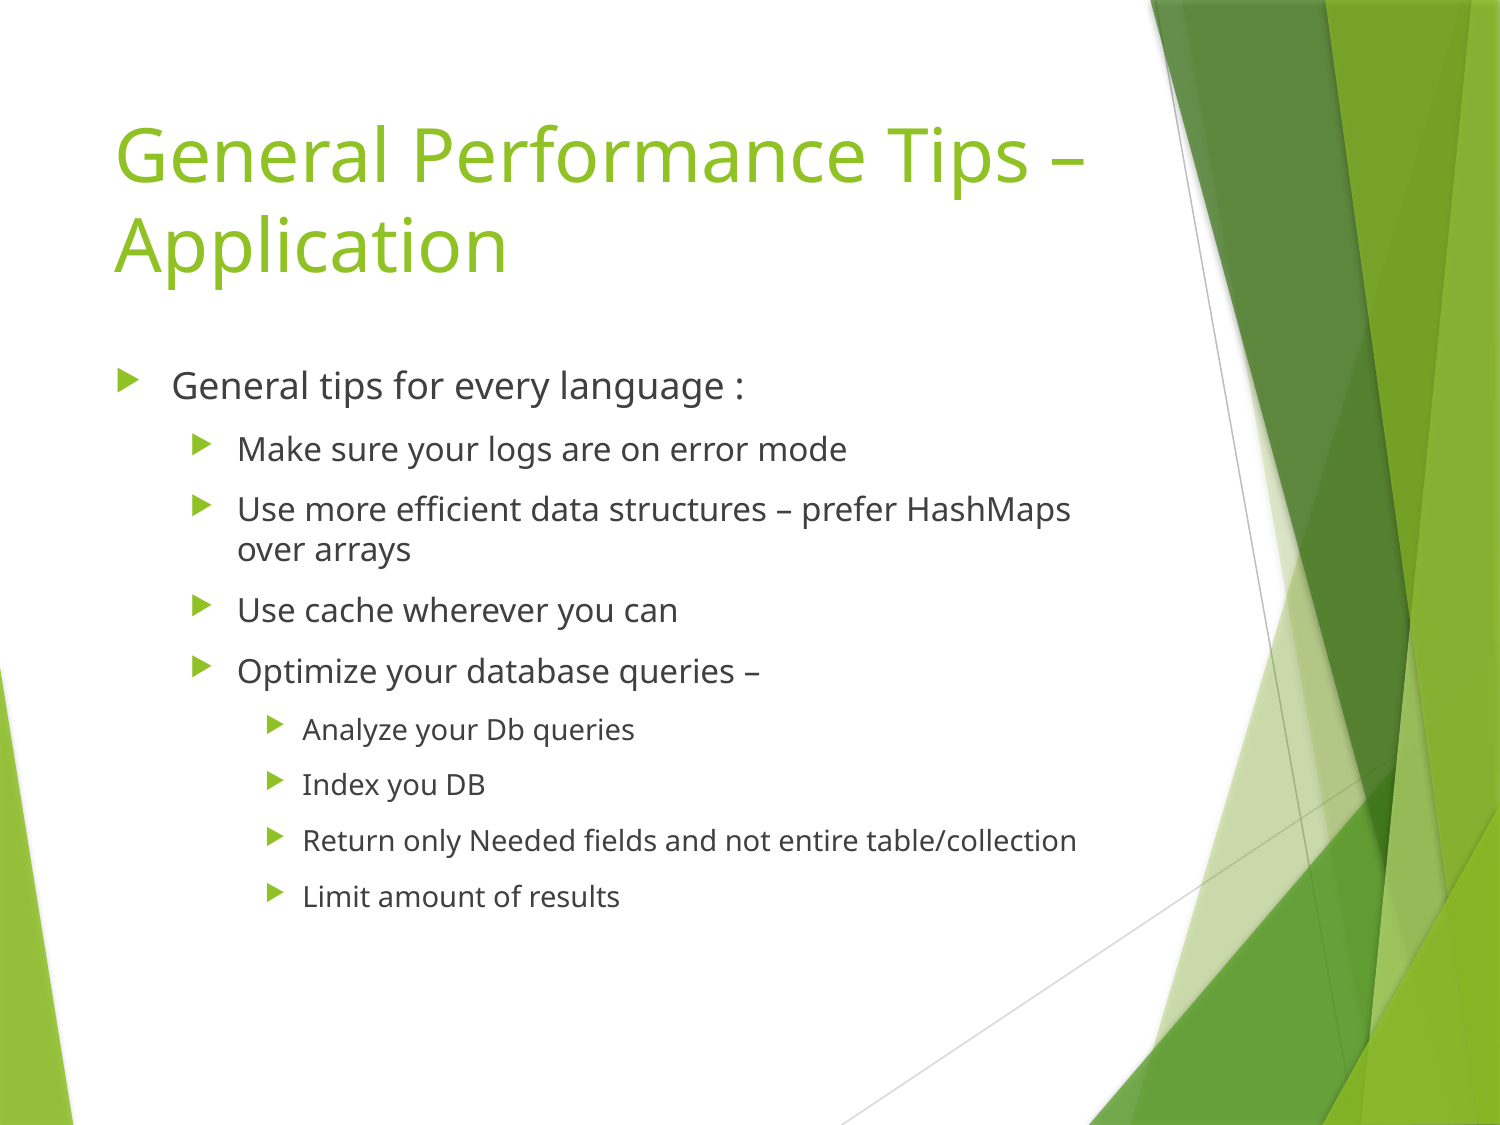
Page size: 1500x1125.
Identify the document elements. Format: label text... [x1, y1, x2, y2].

title General Performance Tips – Application [99, 99, 1142, 317]
list General tips for every language : Make sure your logs are on error mode Use more efficient data structures – prefer HashMaps over arrays Use cache wherever you can Optimize your database queries – Analyze your Db queries Index you DB Return only Needed fields and not entire table/collection Limit amount of results [99, 354, 1142, 992]
